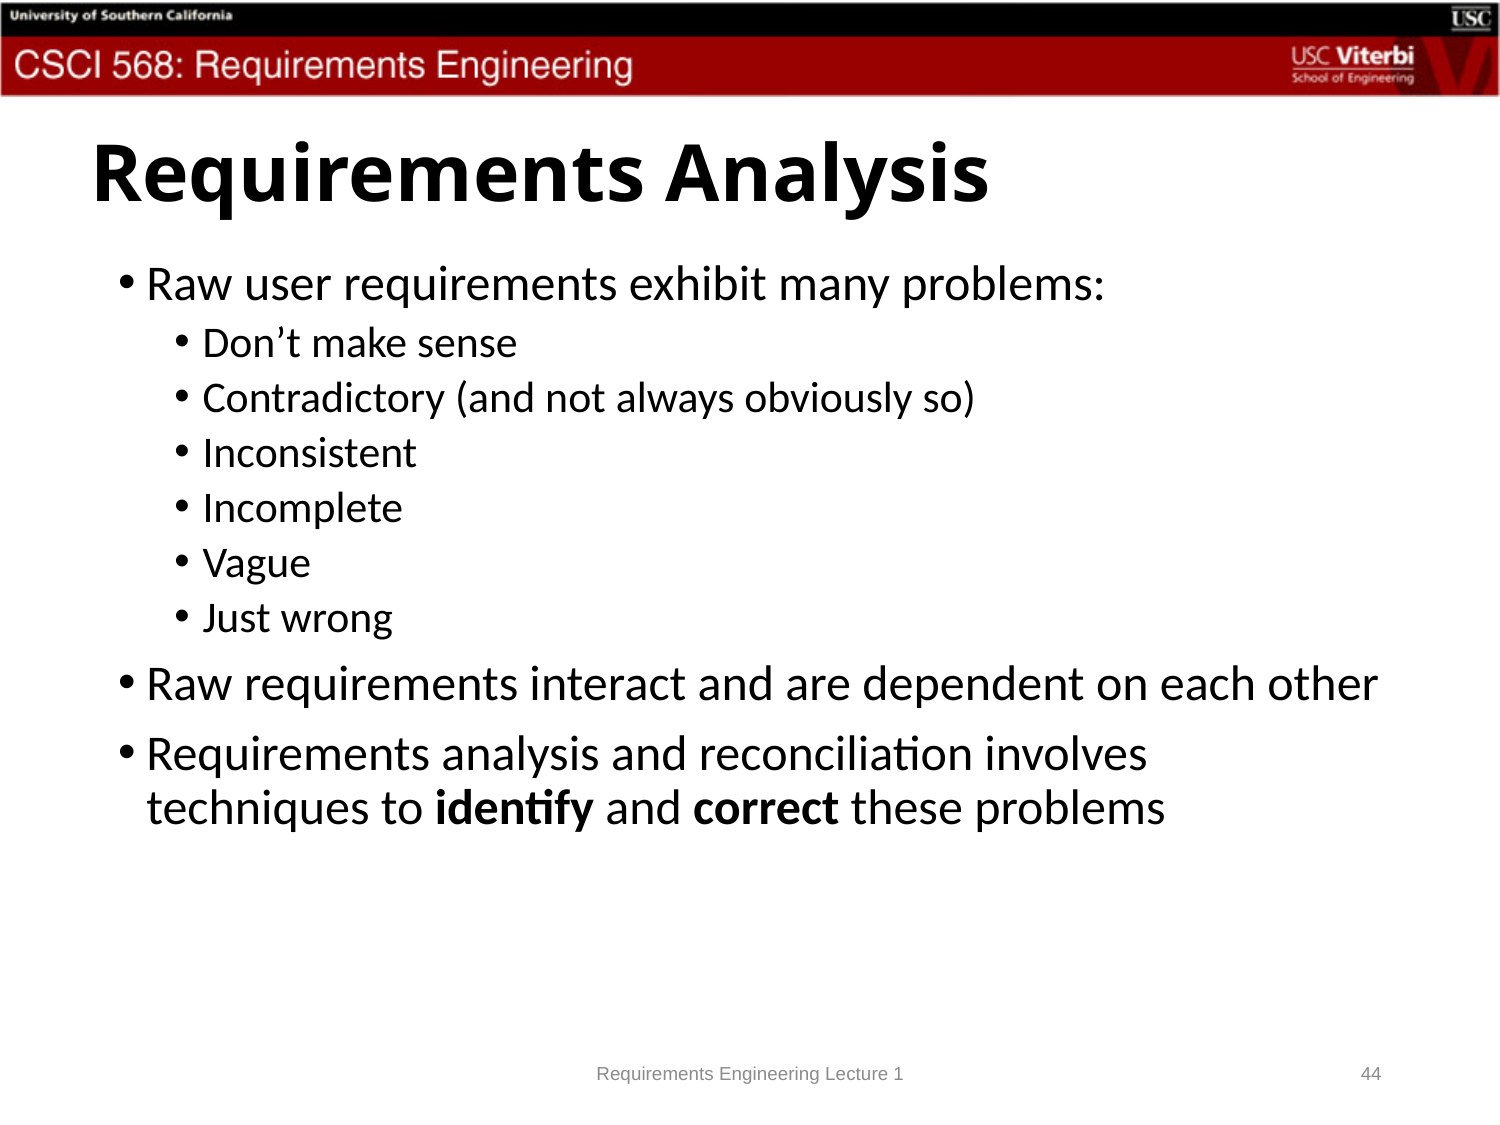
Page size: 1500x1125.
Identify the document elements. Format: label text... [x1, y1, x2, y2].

footer Requirements Engineering Lecture 1 [496, 1042, 1004, 1103]
slide_number 44 [1059, 1042, 1397, 1103]
title Requirements Analysis [75, 125, 1425, 312]
list Raw user requirements exhibit many problems: Don’t make sense Contradictory (and not always obviously so) Inconsistent Incomplete Vague Just wrong Raw requirements interact and are dependent on each other Requirements analysis and reconciliation involves techniques to identify and correct these problems [103, 249, 1397, 1001]
picture [0, 2, 1500, 97]
